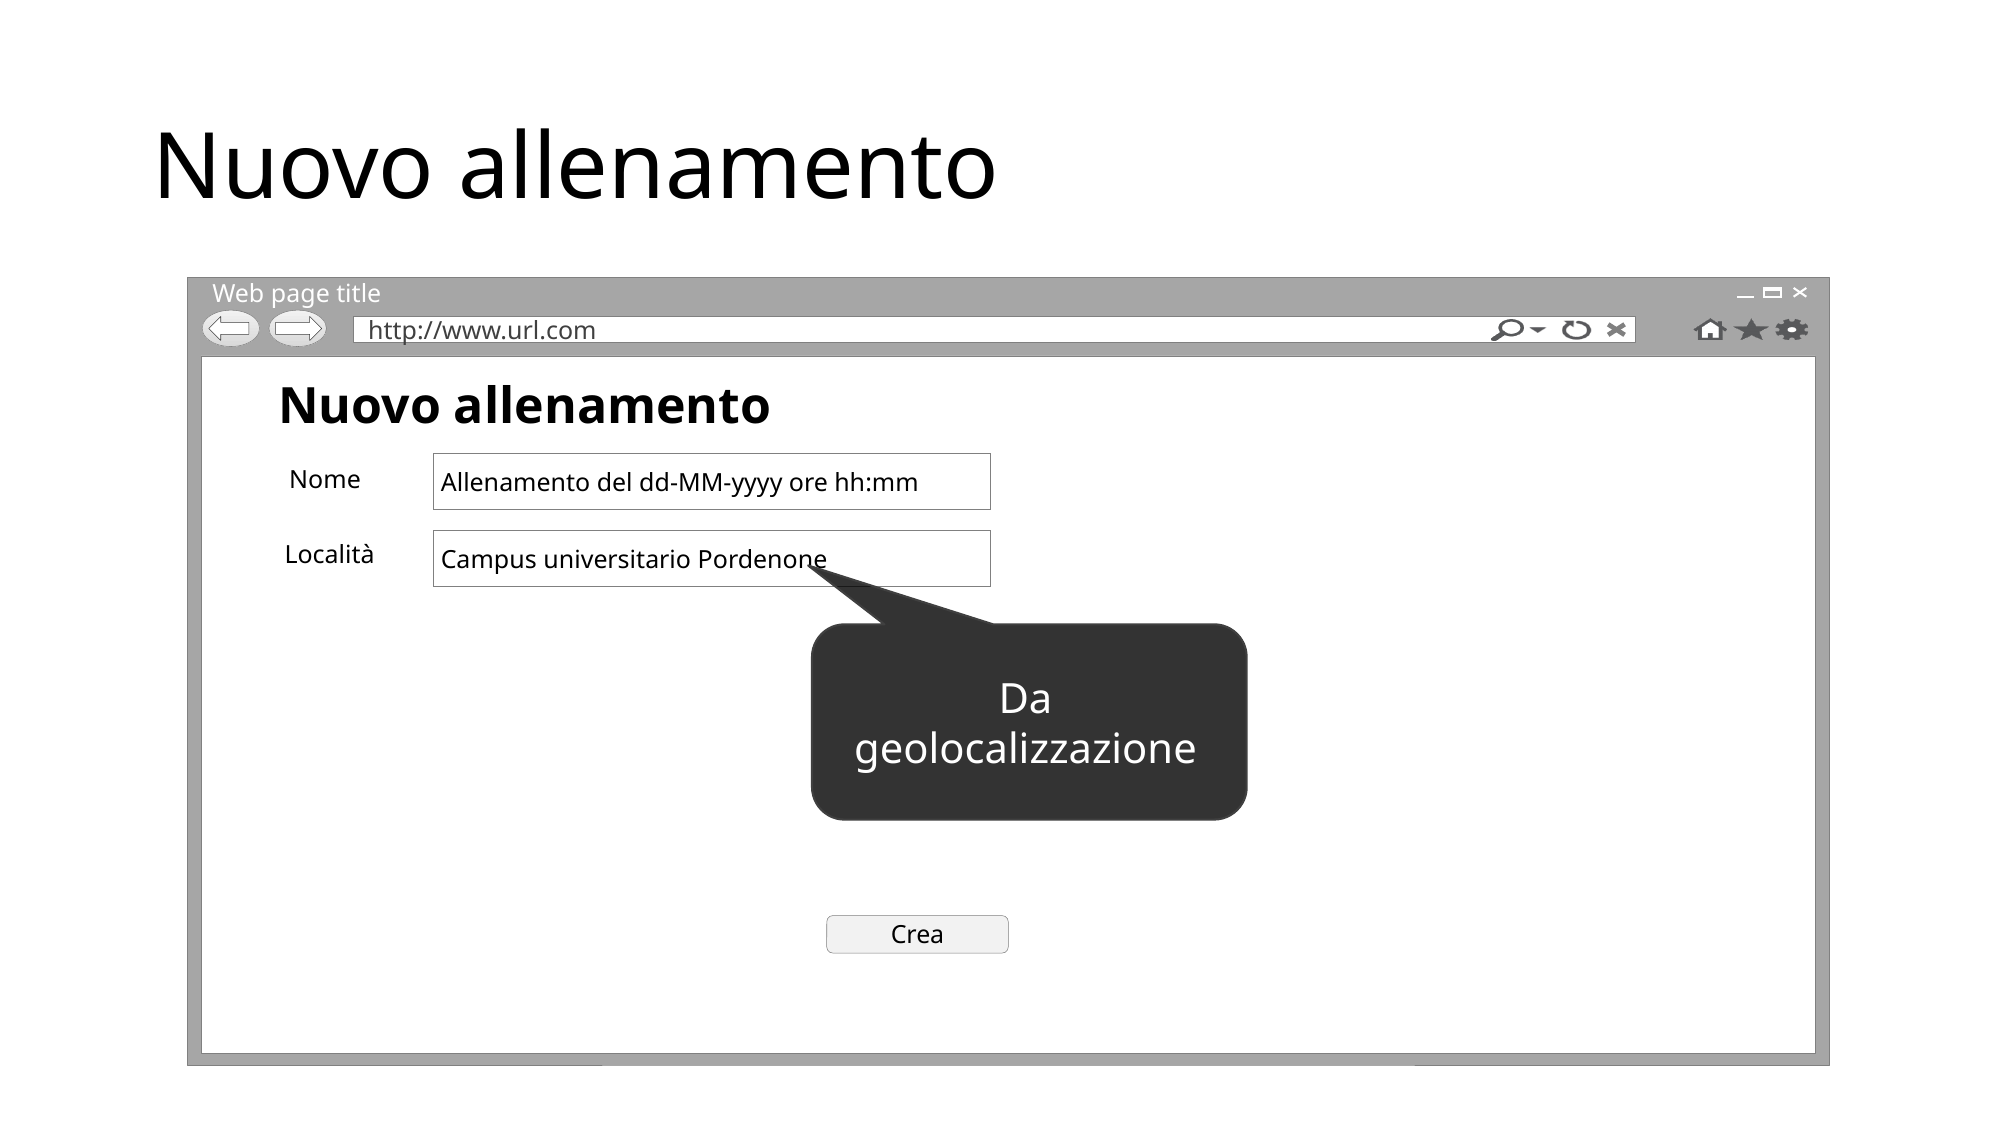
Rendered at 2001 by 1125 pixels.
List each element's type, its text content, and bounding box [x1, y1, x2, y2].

title Nuovo allenamento [137, 59, 1863, 278]
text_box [187, 277, 1830, 1066]
